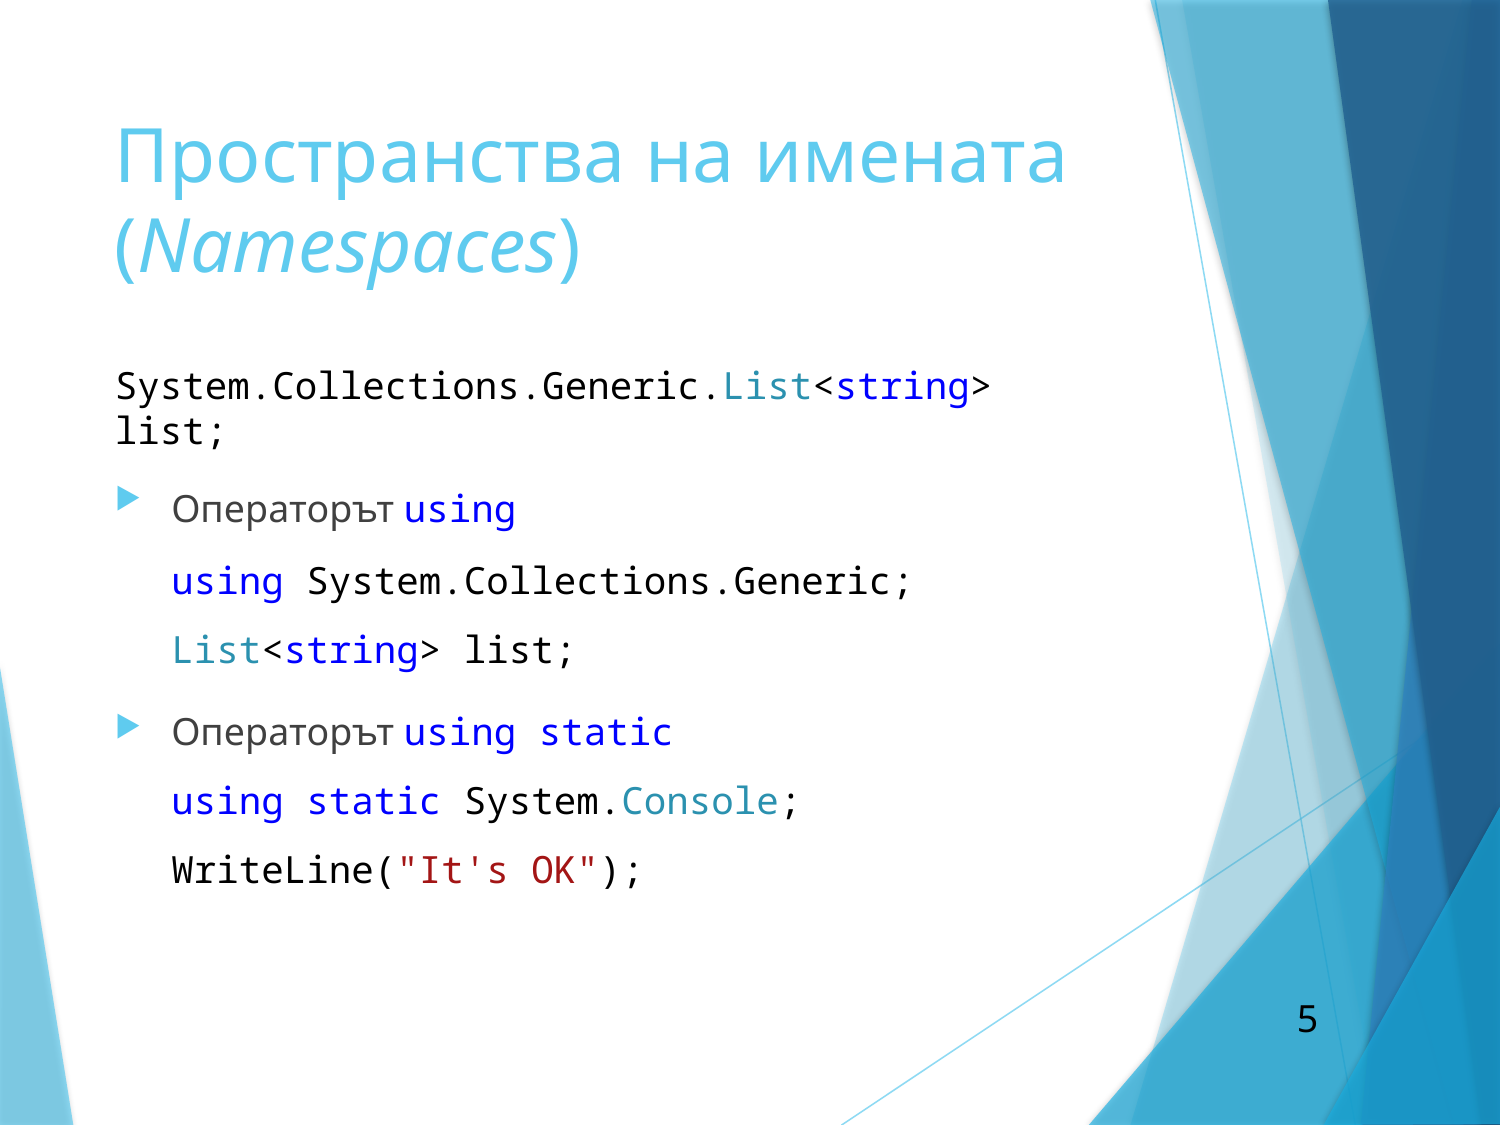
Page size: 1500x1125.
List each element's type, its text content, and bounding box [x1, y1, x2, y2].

title Пространства на имената (Namespaces) [99, 99, 1142, 317]
list System.Collections.Generic.List<string> list; Операторът using using System.Collections.Generic; List<string> list; Операторът using static using static System.Console; WriteLine("It's OK"); [99, 354, 1142, 992]
slide_number 5 [1249, 991, 1334, 1051]
